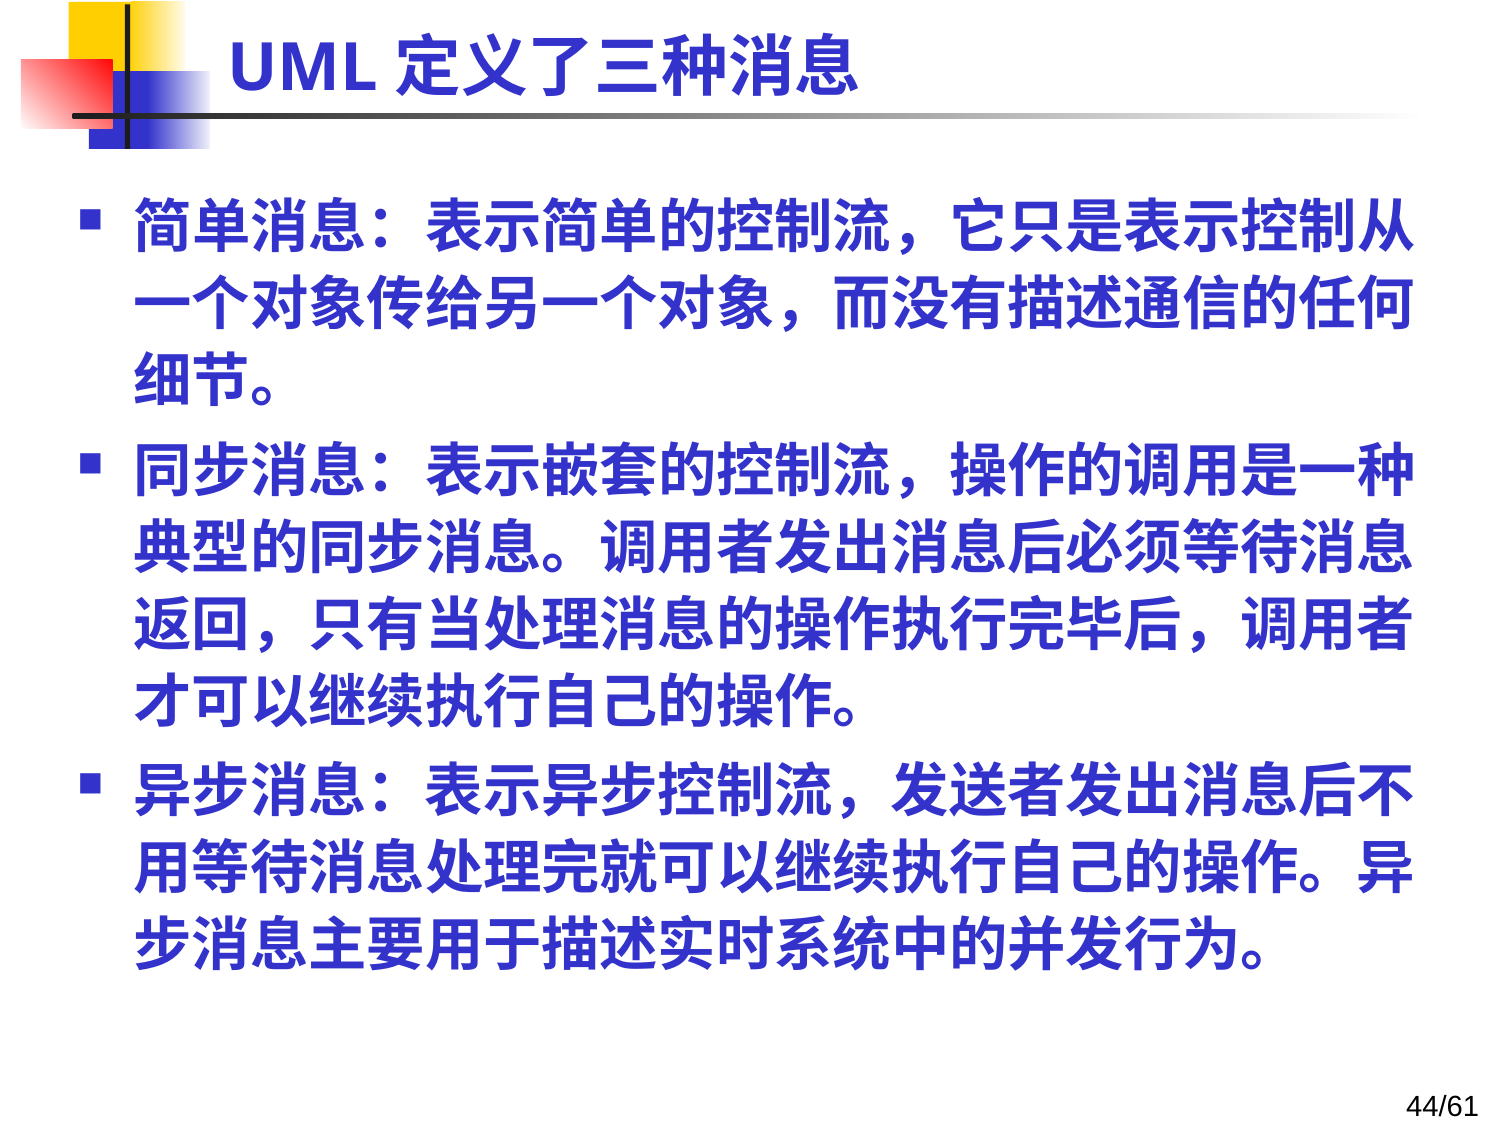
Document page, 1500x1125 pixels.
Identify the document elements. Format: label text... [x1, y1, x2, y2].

text_box UML定义了三种消息 [212, 16, 906, 112]
list 简单消息：表示简单的控制流，它只是表示控制从一个对象传给另一个对象，而没有描述通信的任何细节。 同步消息：表示嵌套的控制流，操作的调用是一种典型的同步消息。调用者发出消息后必须等待消息返回，只有当处理消息的操作执行完毕后，调用者才可以继续执行自己的操作。 异步消息：表示异步控制流，发送者发出消息后不用等待消息处理完就可以继续执行自己的操作。异步消息主要用于描述实时系统中的并发行为。 [62, 174, 1463, 1076]
slide_number 44/61 [1181, 1054, 1495, 1125]
